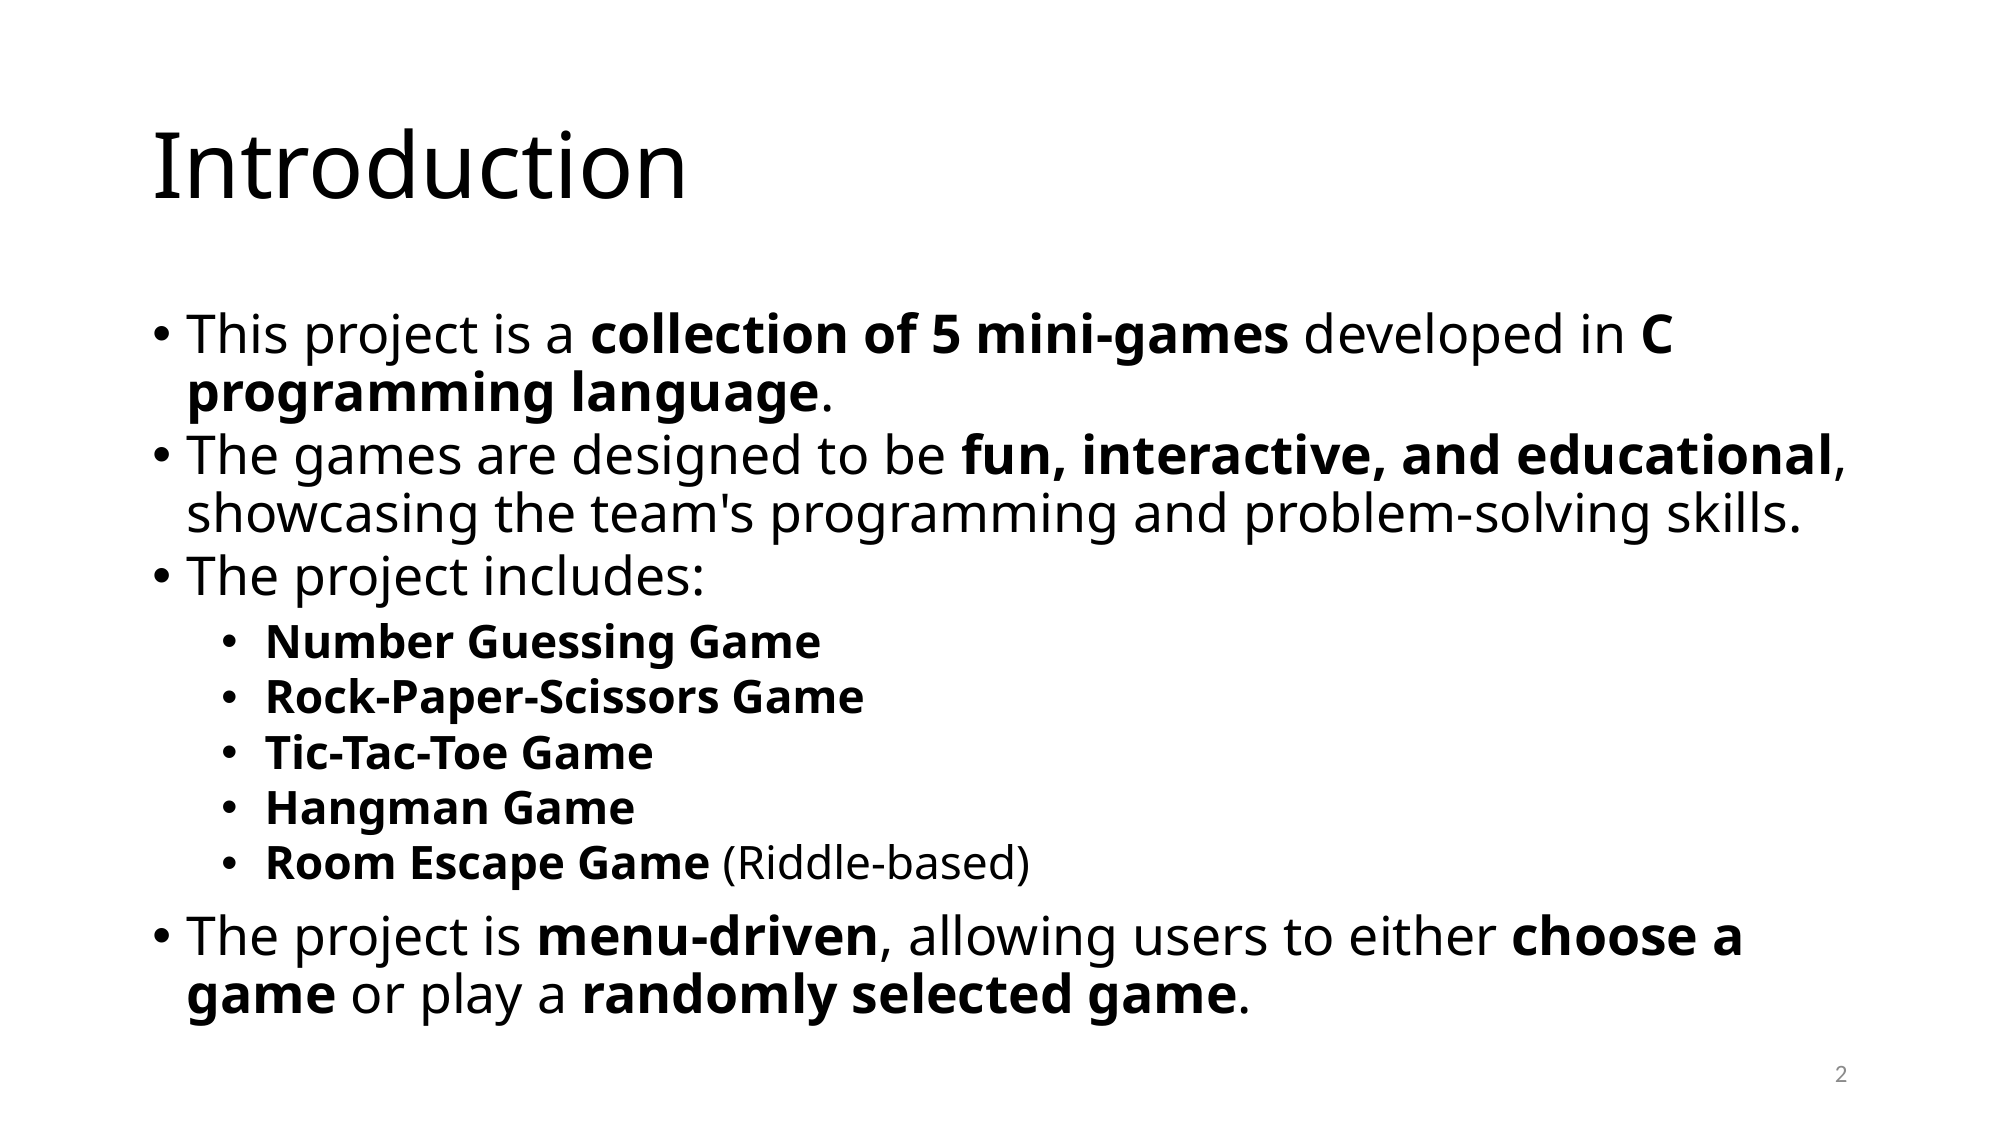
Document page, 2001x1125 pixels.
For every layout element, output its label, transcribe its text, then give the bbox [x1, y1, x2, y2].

title Introduction [137, 59, 1863, 278]
slide_number 2 [1412, 1042, 1863, 1103]
list This project is a collection of 5 mini-games developed in C programming language. The games are designed to be fun, interactive, and educational, showcasing the team's programming and problem-solving skills. The project includes: Number Guessing Game Rock-Paper-Scissors Game Tic-Tac-Toe Game Hangman Game Room Escape Game (Riddle-based) The project is menu-driven, allowing users to either choose a game or play a randomly selected game. [137, 299, 1863, 1036]
